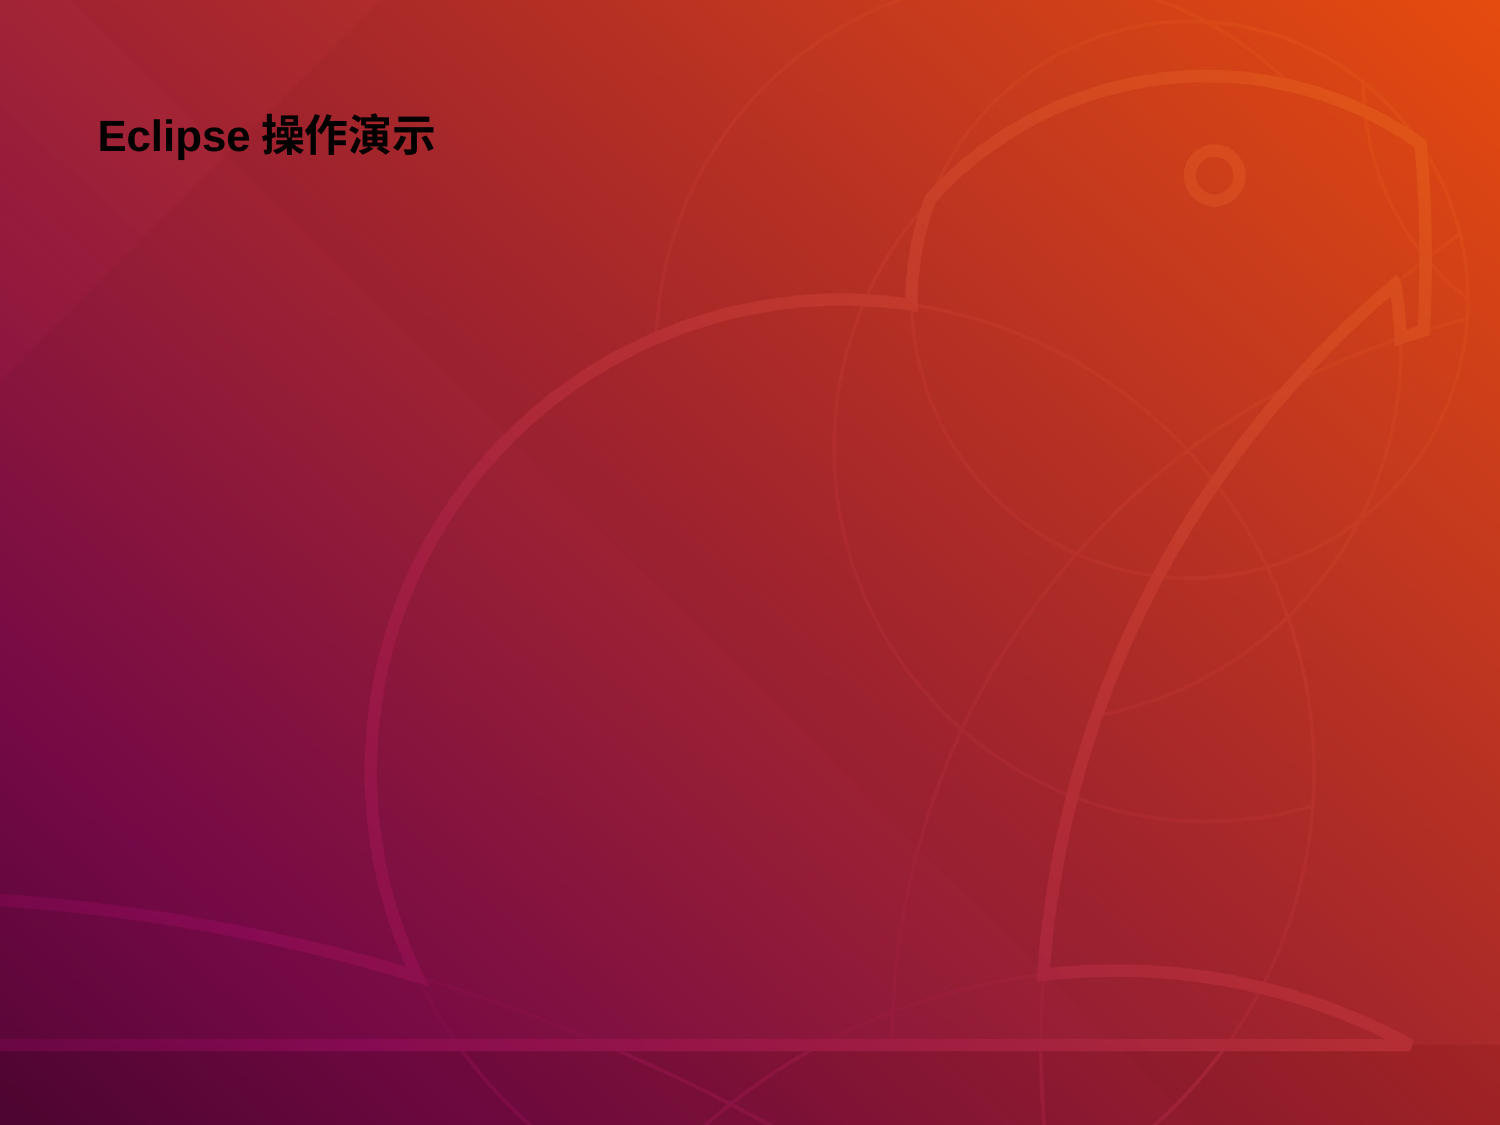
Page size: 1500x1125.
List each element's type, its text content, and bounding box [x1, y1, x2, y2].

picture [0, 0, 1500, 1125]
title Eclipse操作演示 [82, 0, 1418, 169]
